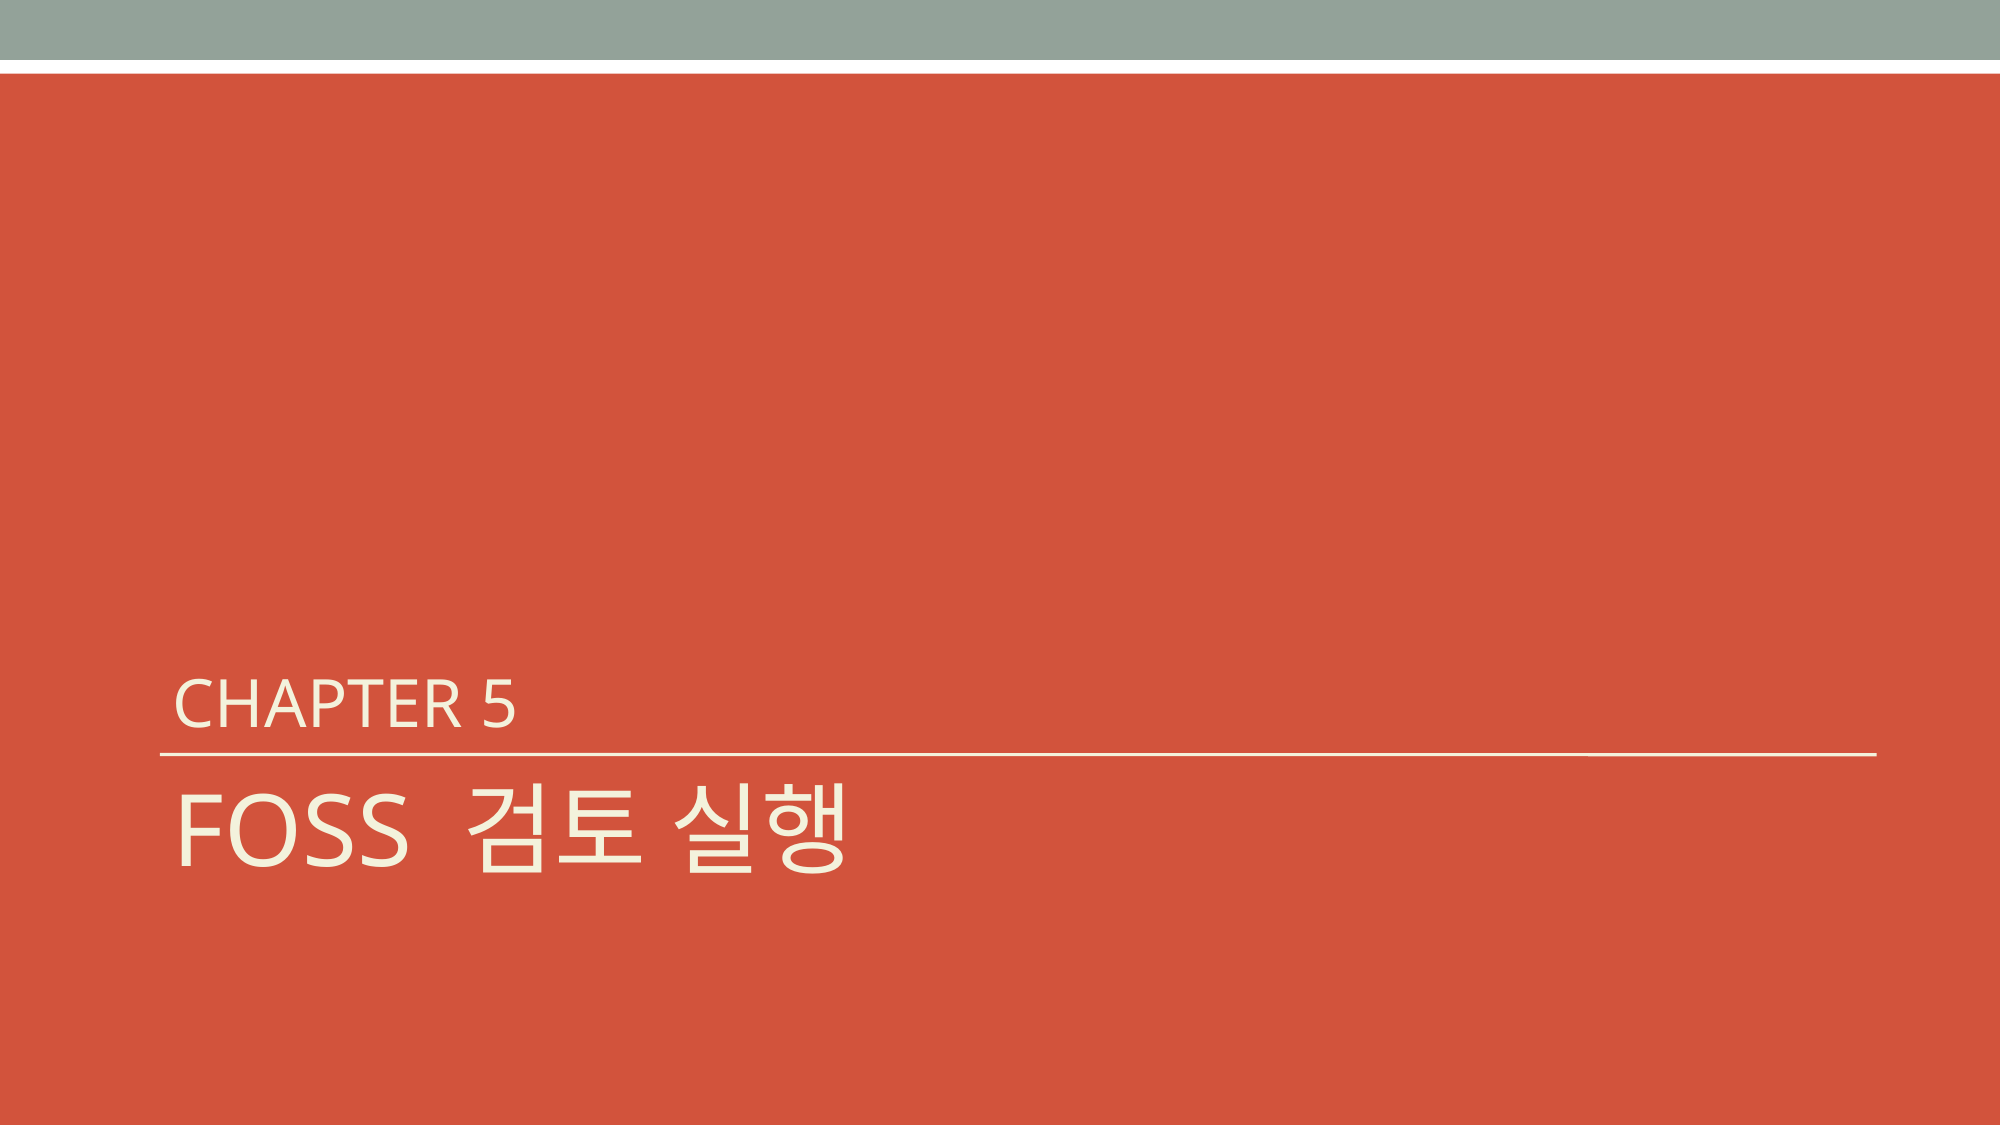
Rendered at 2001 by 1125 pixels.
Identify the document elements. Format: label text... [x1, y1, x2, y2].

list FOSS 검토 실행 [157, 758, 1858, 1006]
title CHAPTER 5 [157, 387, 1858, 749]
